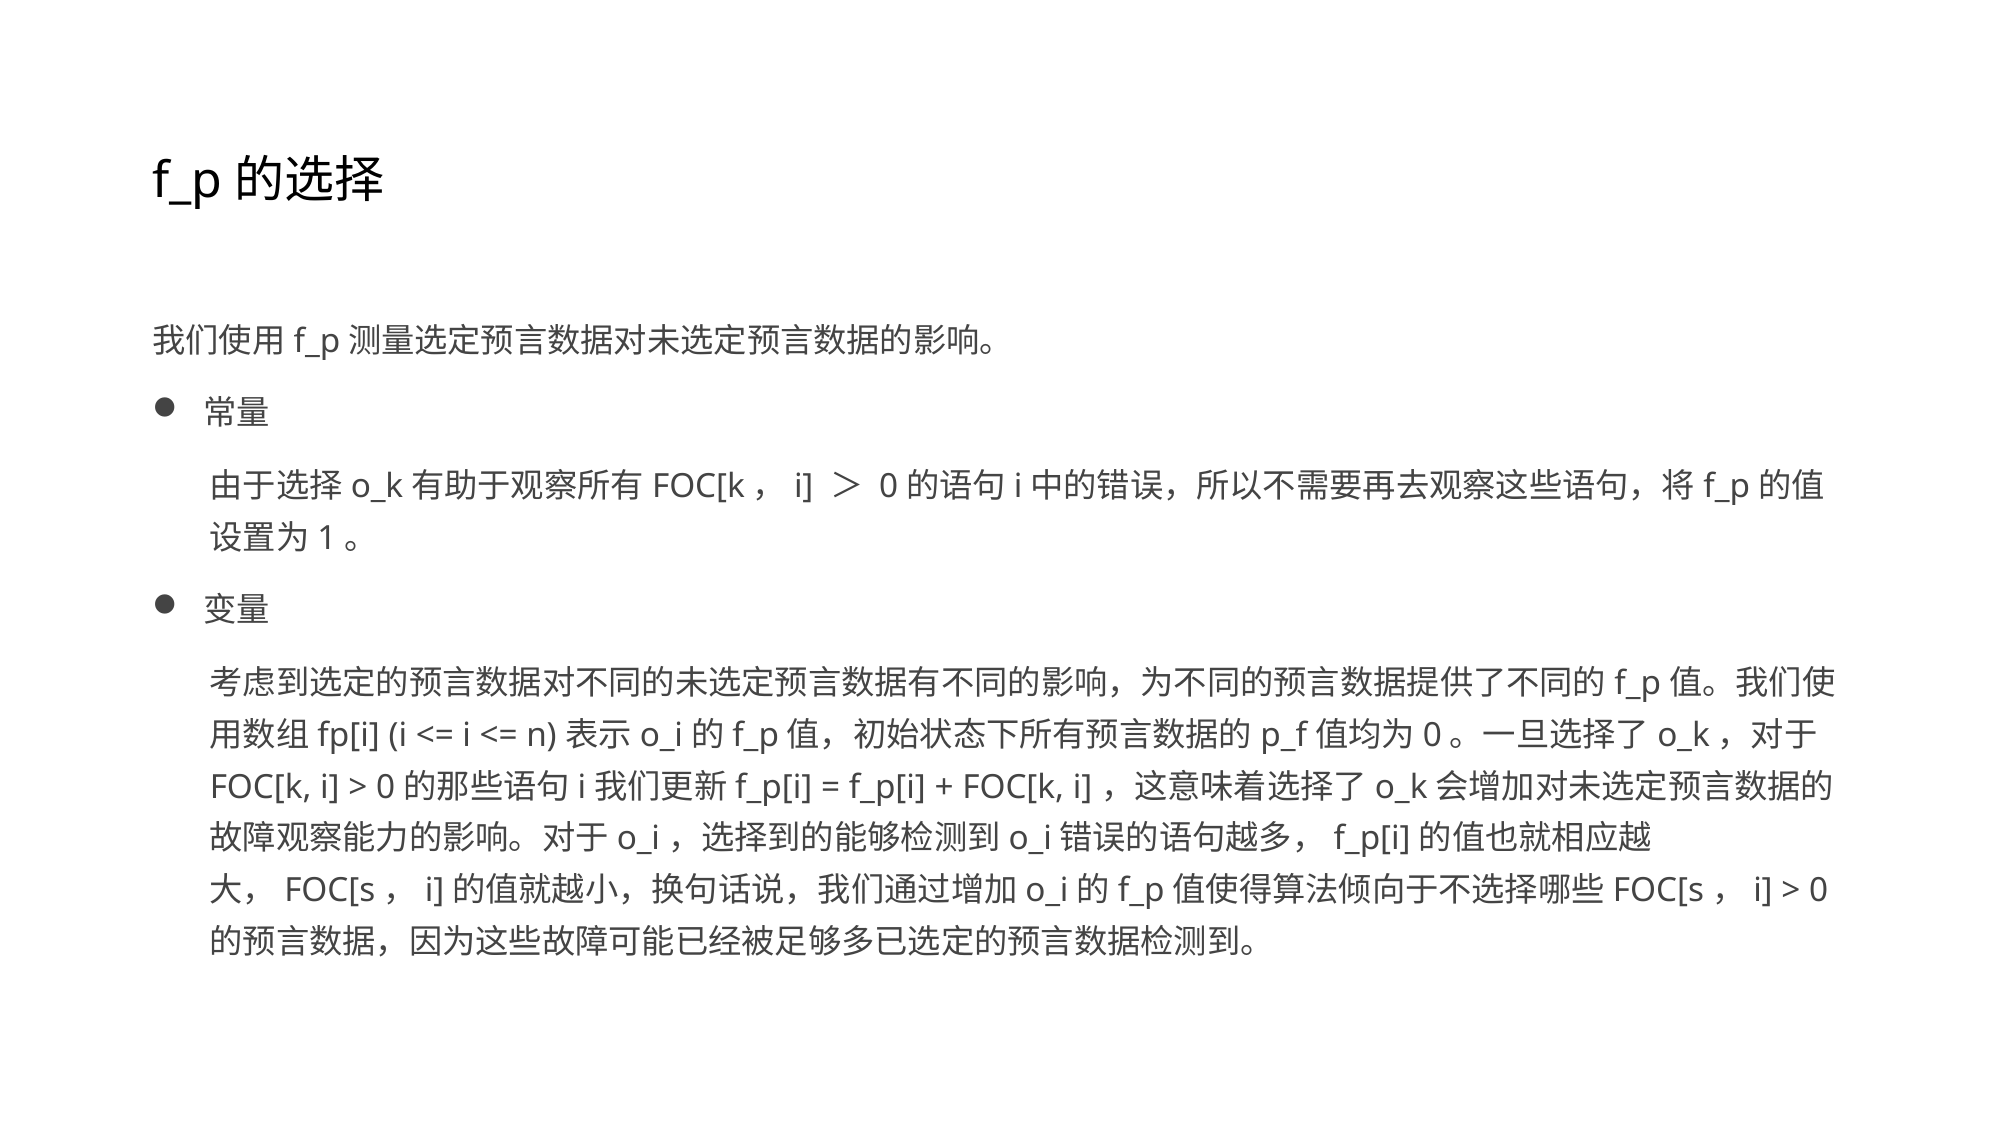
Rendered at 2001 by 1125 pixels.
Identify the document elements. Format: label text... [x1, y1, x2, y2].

title f_p的选择 [137, 59, 1863, 278]
list 我们使用f_p测量选定预言数据对未选定预言数据的影响。 常量 由于选择o_k有助于观察所有FOC[k，i] ＞ 0的语句i中的错误，所以不需要再去观察这些语句，将f_p的值设置为1。 变量 考虑到选定的预言数据对不同的未选定预言数据有不同的影响，为不同的预言数据提供了不同的f_p值。我们使用数组fp[i] (i <= i <= n)表示o_i的f_p值，初始状态下所有预言数据的p_f值均为0。一旦选择了o_k，对于FOC[k, i] > 0的那些语句i我们更新f_p[i] = f_p[i] + FOC[k, i]，这意味着选择了o_k会增加对未选定预言数据的故障观察能力的影响。对于o_i，选择到的能够检测到o_i错误的语句越多，f_p[i]的值也就相应越大，FOC[s，i]的值就越小，换句话说，我们通过增加o_i的f_p值使得算法倾向于不选择哪些FOC[s，i] > 0的预言数据，因为这些故障可能已经被足够多已选定的预言数据检测到。 [137, 299, 1863, 1014]
